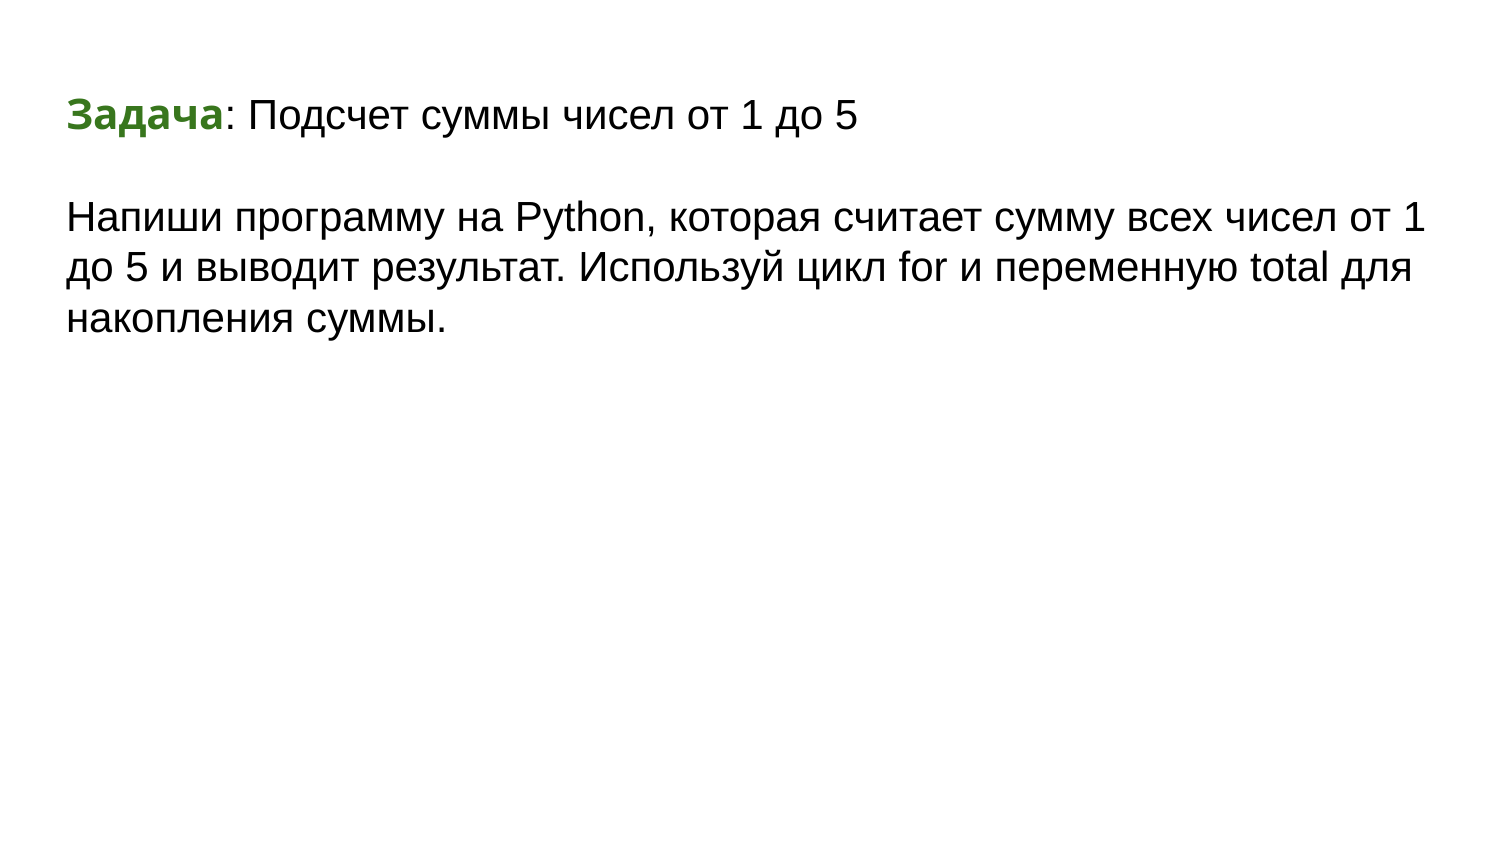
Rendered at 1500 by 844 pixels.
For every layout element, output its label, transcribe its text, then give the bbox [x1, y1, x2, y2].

title Задача: Подсчет суммы чисел от 1 до 5 Напиши программу на Python, которая считает сумму всех чисел от 1 до 5 и выводит результат. Используй цикл for и переменную total для накопления суммы. [51, 72, 1449, 167]
